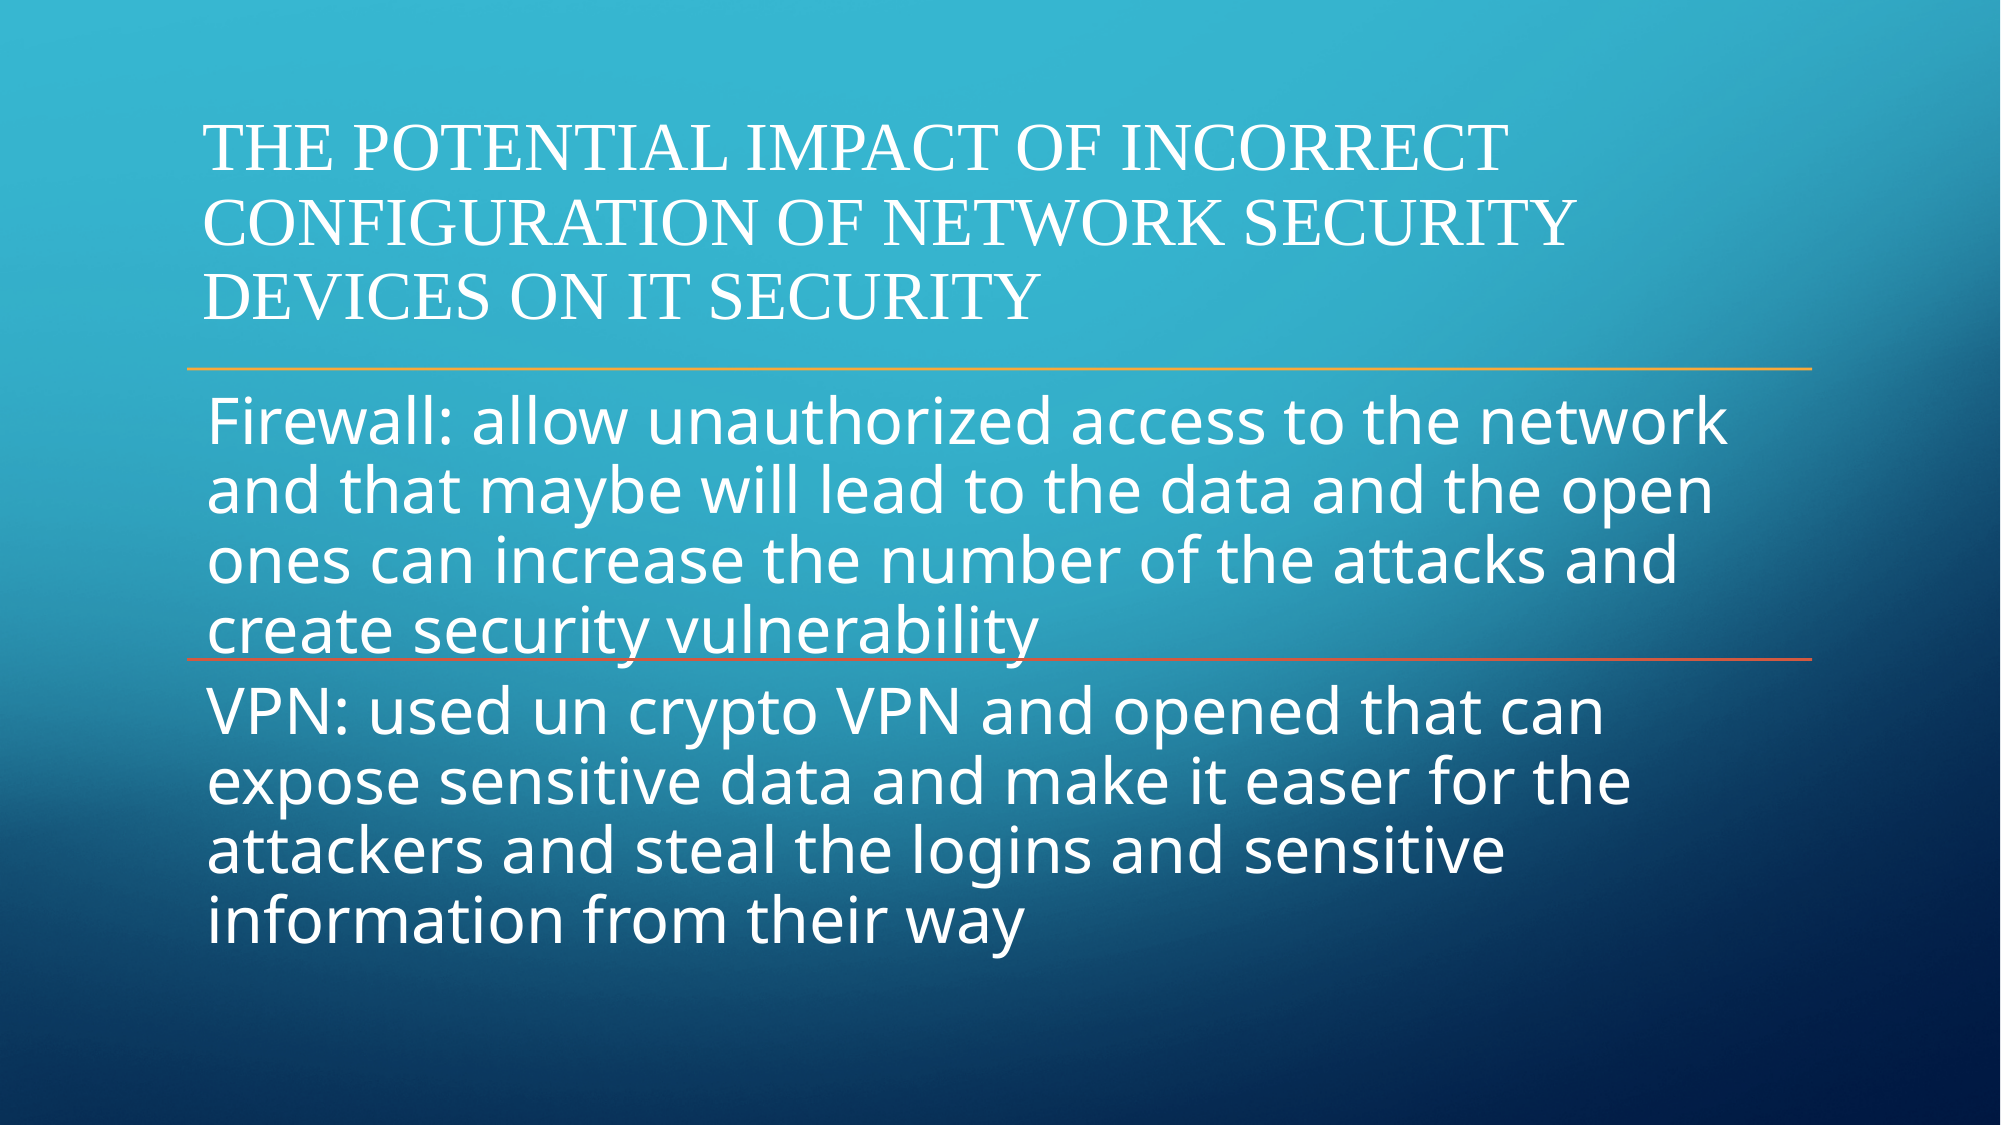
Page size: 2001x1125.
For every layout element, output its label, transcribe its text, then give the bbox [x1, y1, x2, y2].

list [186, 368, 1813, 951]
text_box [0, 0, 2000, 1125]
title The potential impact of incorrect configuration of network security devices on IT security [187, 101, 1813, 344]
